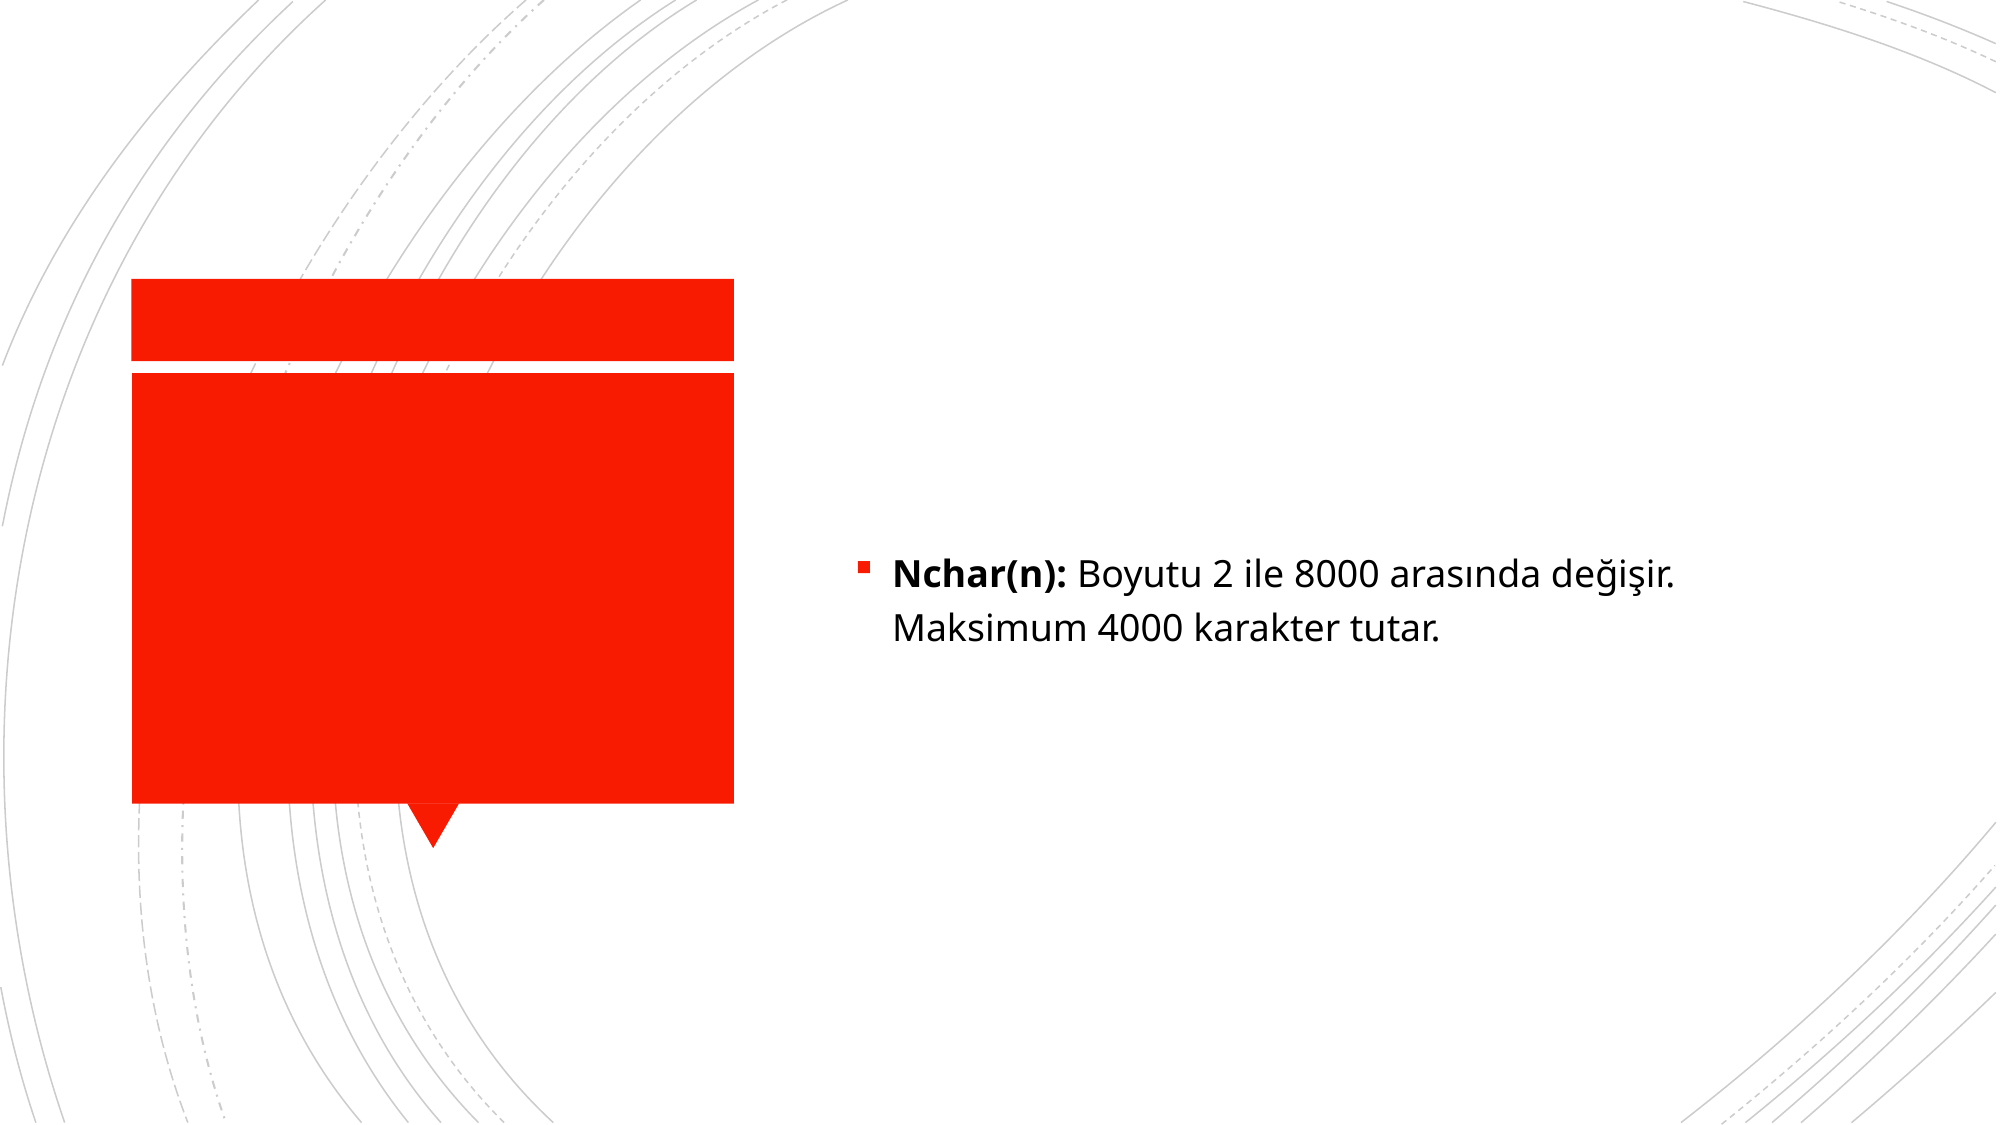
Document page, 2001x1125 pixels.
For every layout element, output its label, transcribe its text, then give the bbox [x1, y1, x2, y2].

list Nchar(n): Boyutu 2 ile 8000 arasında değişir. Maksimum 4000 karakter tutar. [839, 131, 1871, 993]
